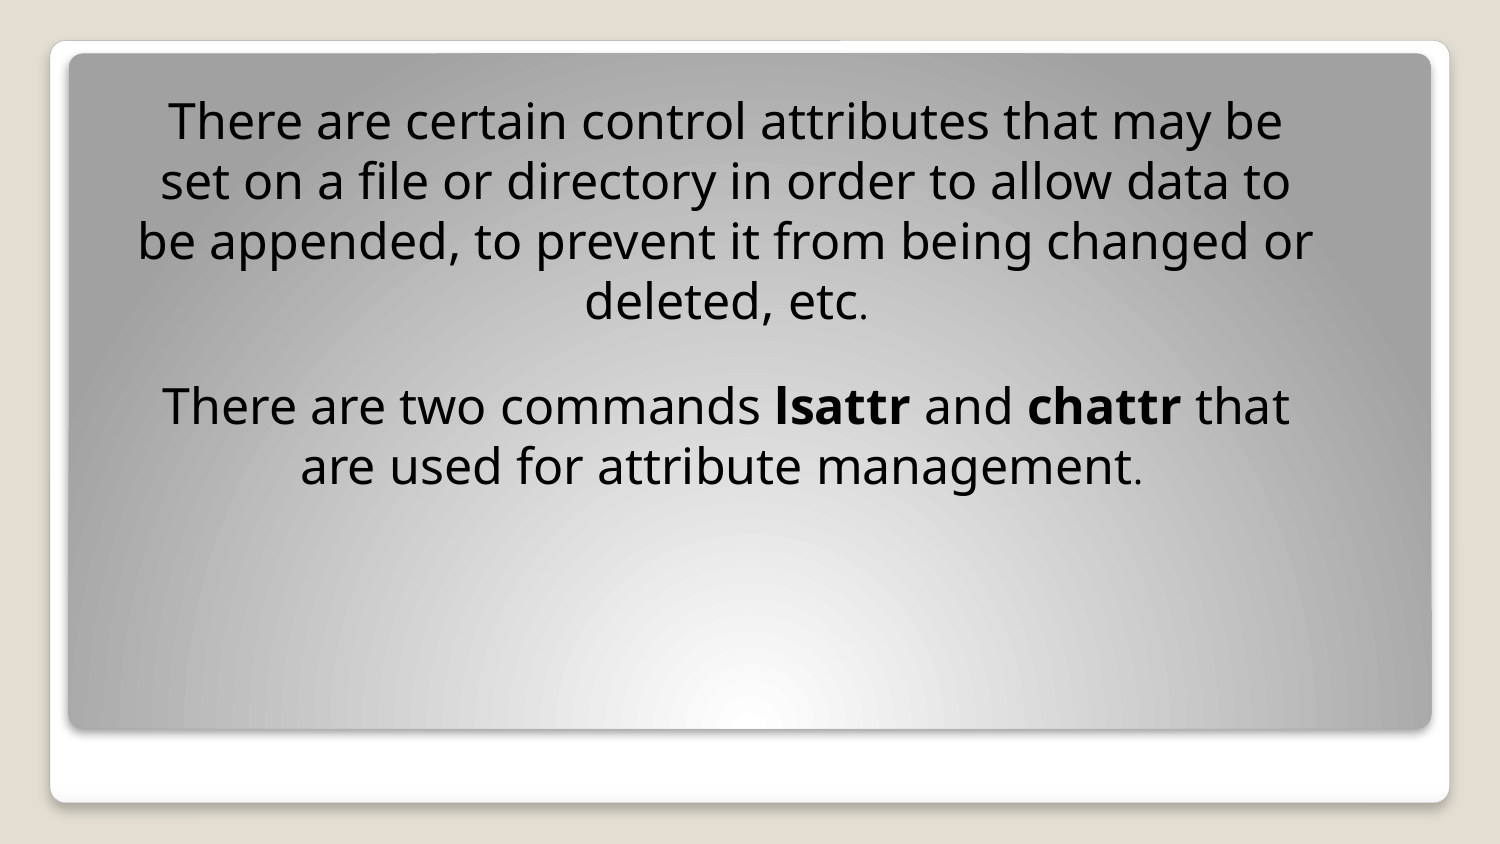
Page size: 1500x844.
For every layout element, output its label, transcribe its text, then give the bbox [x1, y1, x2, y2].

text_box There are certain control attributes that may be set on a file or directory in order to allow data to be appended, to prevent it from being changed or deleted, etc. There are two commands lsattr and chattr that are used for attribute management. [117, 81, 1336, 502]
